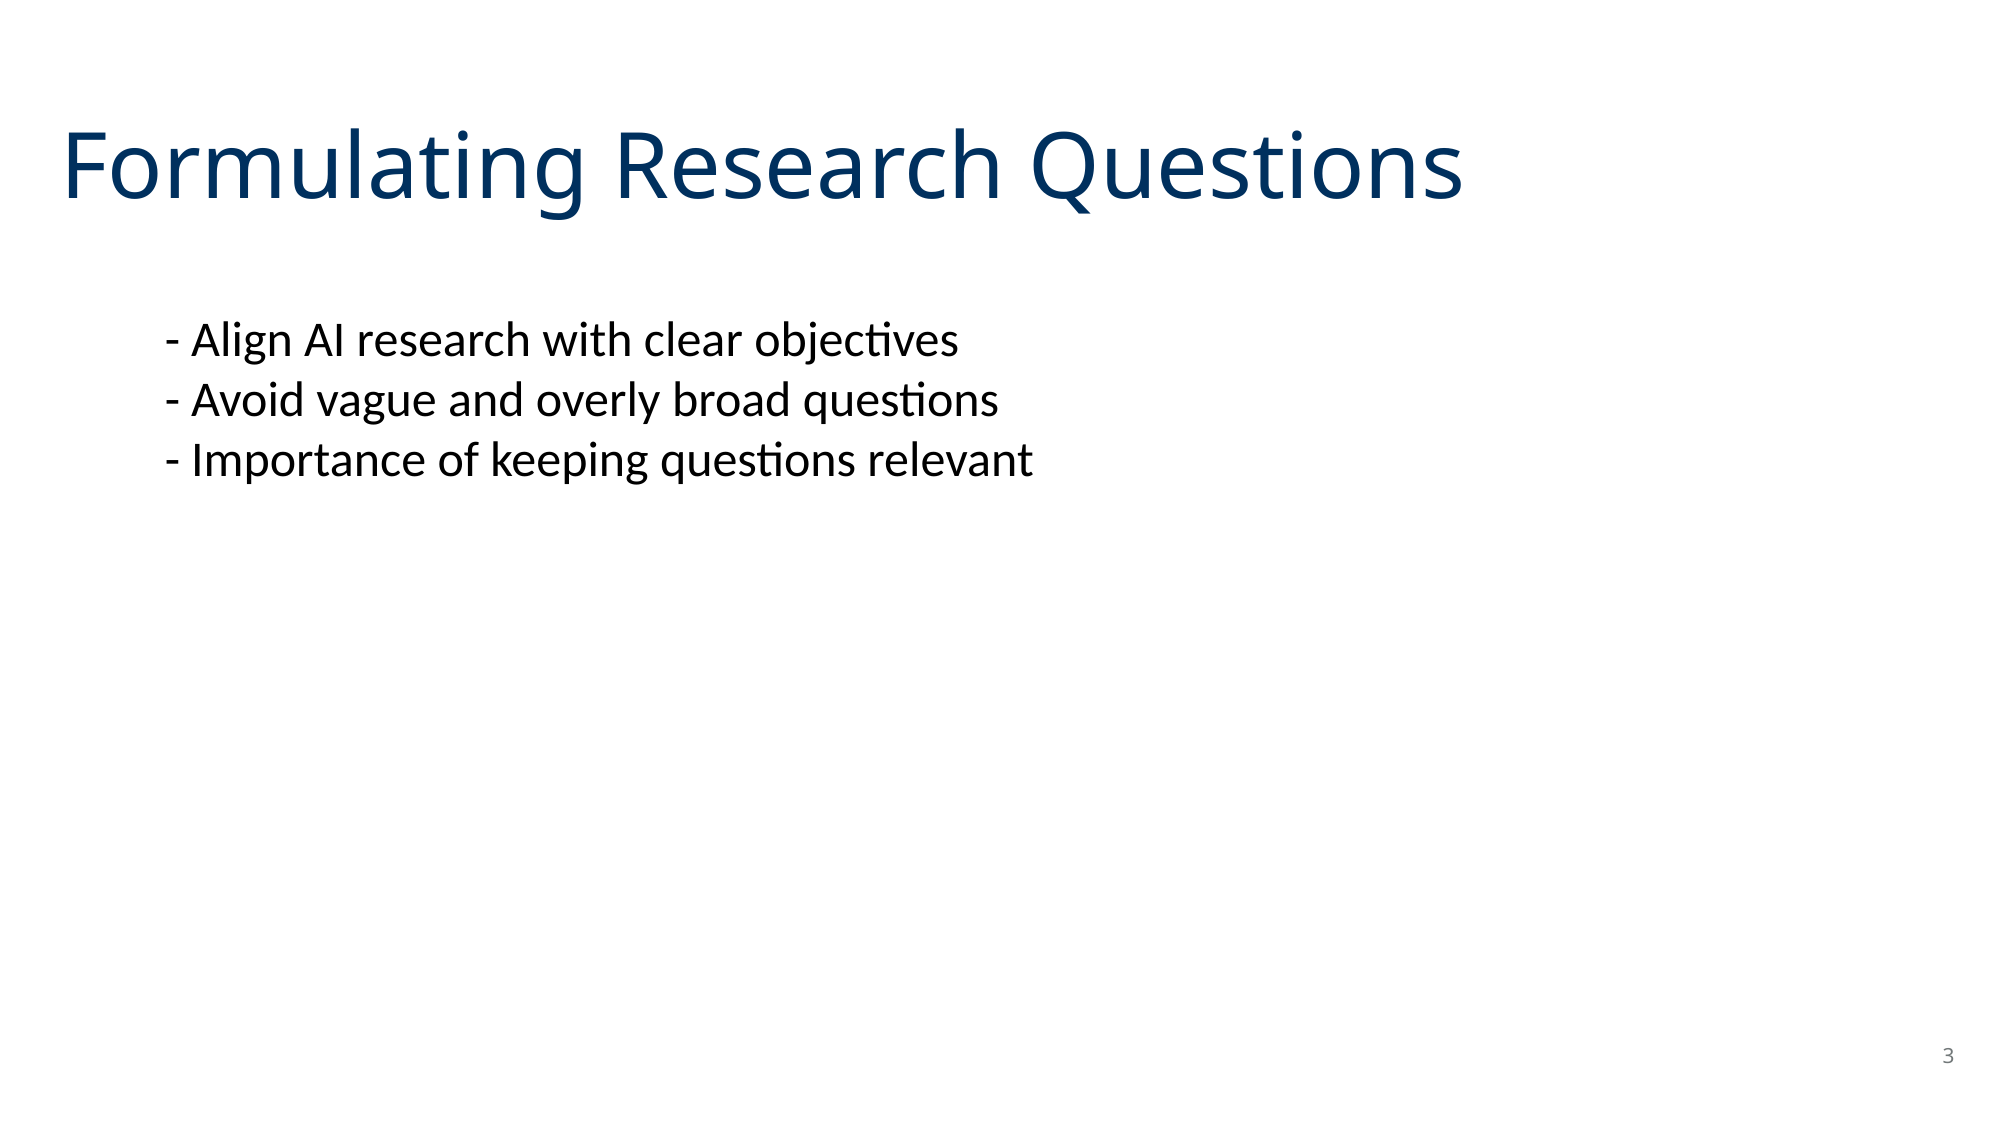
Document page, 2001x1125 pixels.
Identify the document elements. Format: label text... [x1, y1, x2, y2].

text_box - Align AI research with clear objectives - Avoid vague and overly broad questions - Importance of keeping questions relevant [150, 299, 1851, 495]
title Formulating Research Questions [45, 59, 1863, 278]
